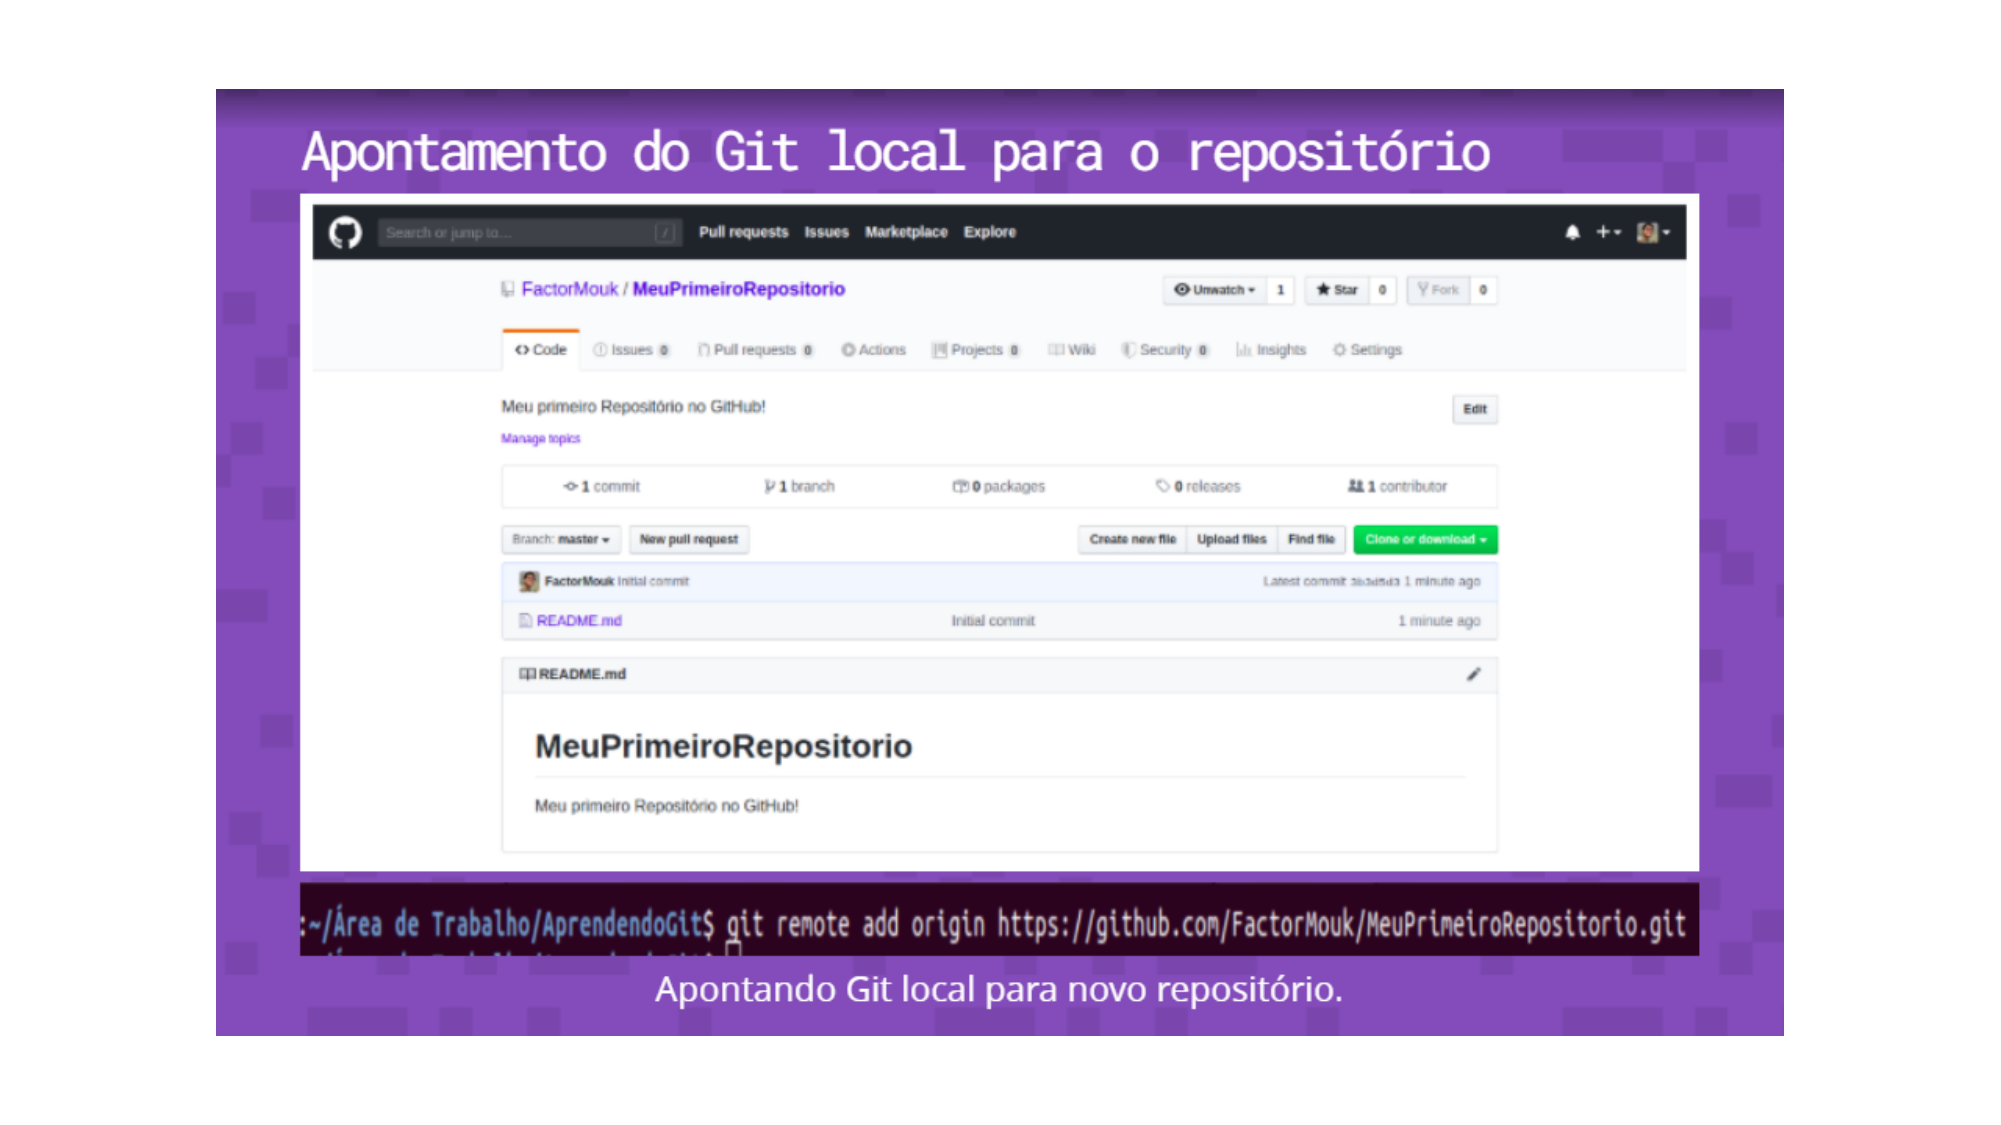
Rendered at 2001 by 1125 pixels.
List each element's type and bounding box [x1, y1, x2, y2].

picture [216, 89, 1784, 1036]
